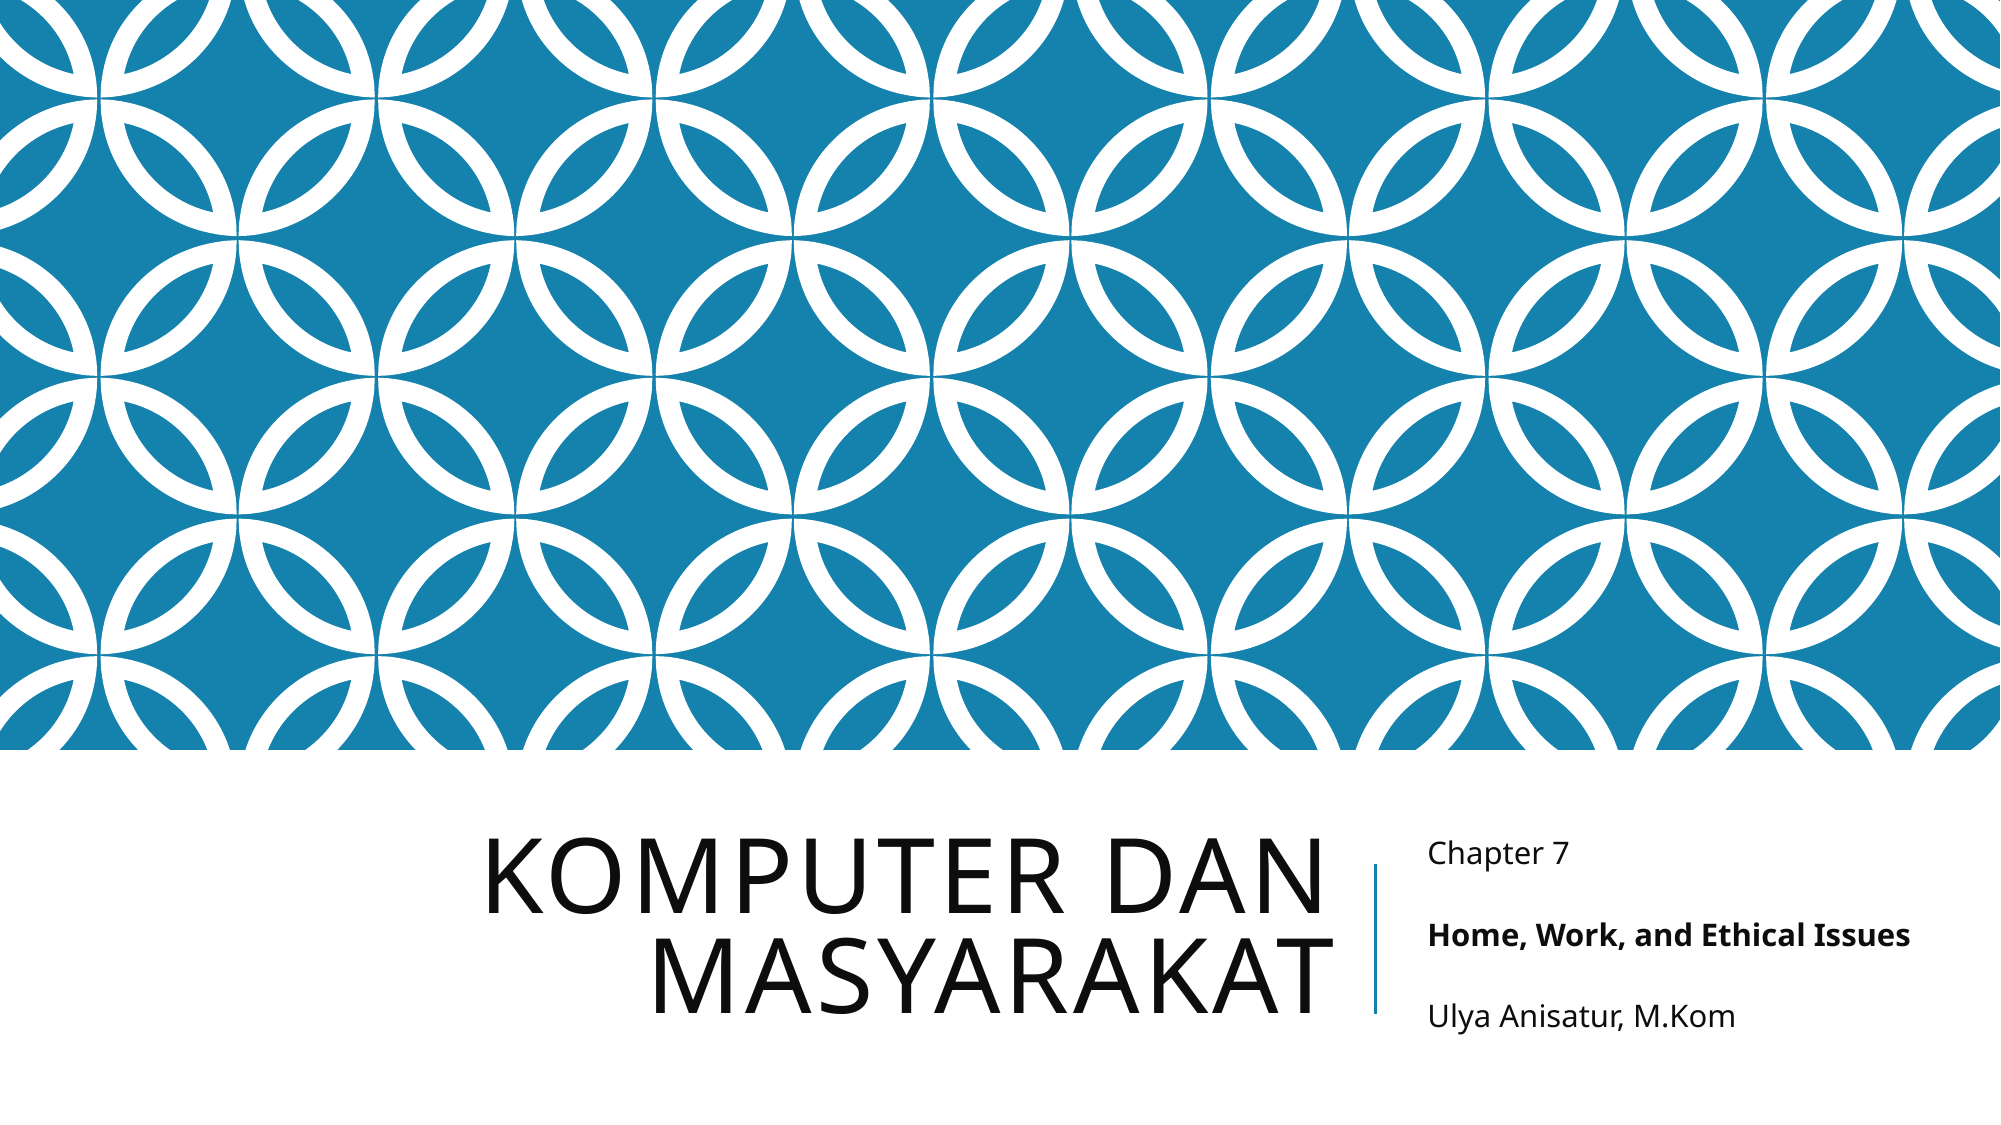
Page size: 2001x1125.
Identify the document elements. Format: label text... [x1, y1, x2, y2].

title Komputer dan masyarakat [75, 813, 1350, 1054]
subtitle Chapter 7 Home, Work, and Ethical Issues Ulya Anisatur, M.Kom [1412, 813, 1938, 1054]
